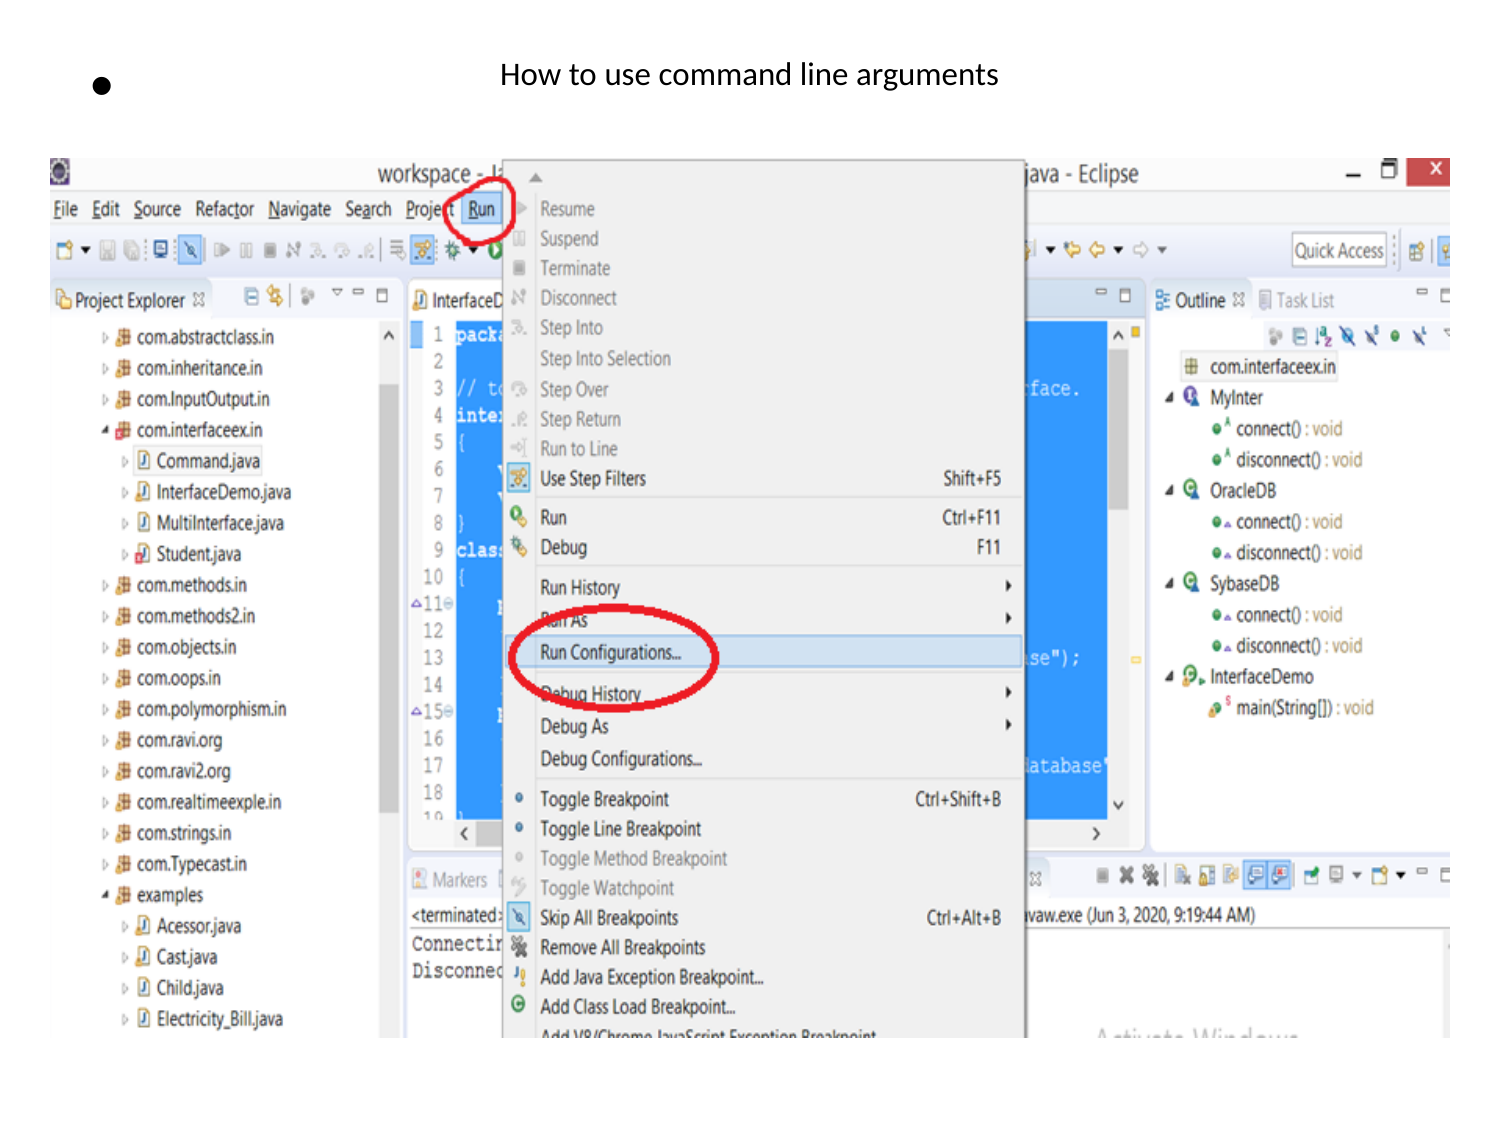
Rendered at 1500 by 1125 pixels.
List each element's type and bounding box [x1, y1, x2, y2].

list [75, 37, 1425, 157]
picture [50, 158, 1450, 1038]
